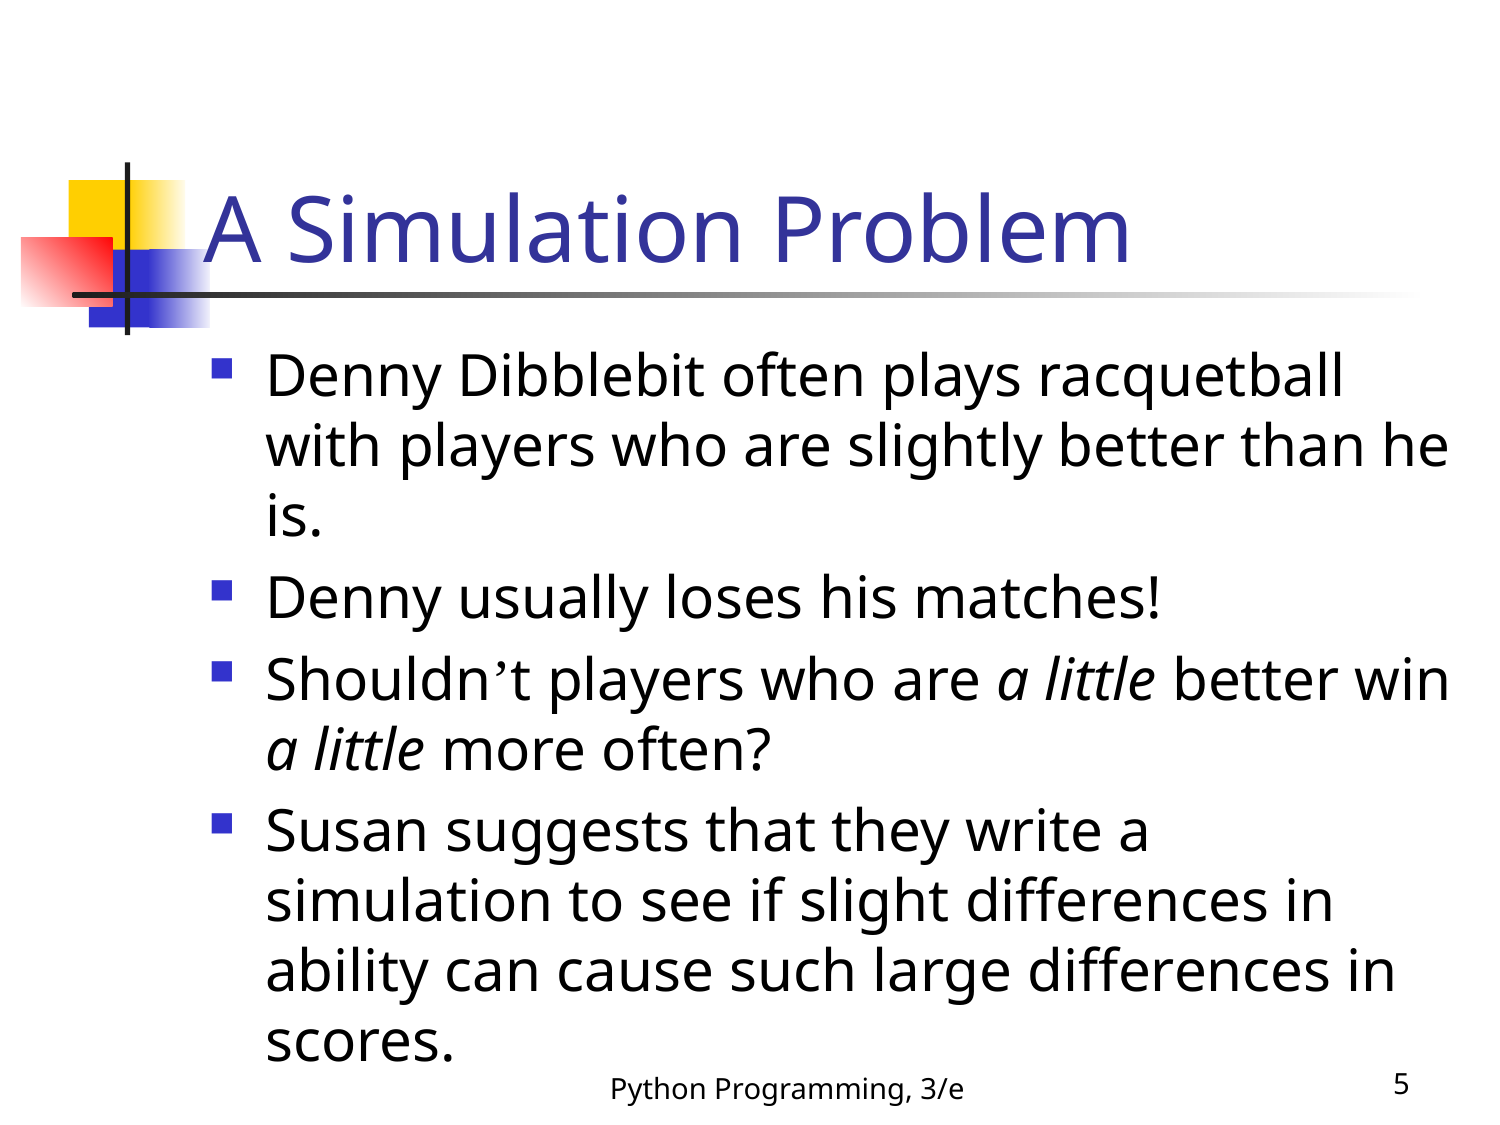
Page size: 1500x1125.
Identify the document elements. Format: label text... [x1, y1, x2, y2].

list Denny Dibblebit often plays racquetball with players who are slightly better than he is. Denny usually loses his matches! Shouldn’t players who are a little better win a little more often? Susan suggests that they write a simulation to see if slight differences in ability can cause such large differences in scores. [193, 331, 1469, 1006]
title A Simulation Problem [188, 101, 1468, 289]
footer Python Programming, 3/e [549, 1037, 1026, 1113]
slide_number 5 [1112, 1037, 1426, 1113]
